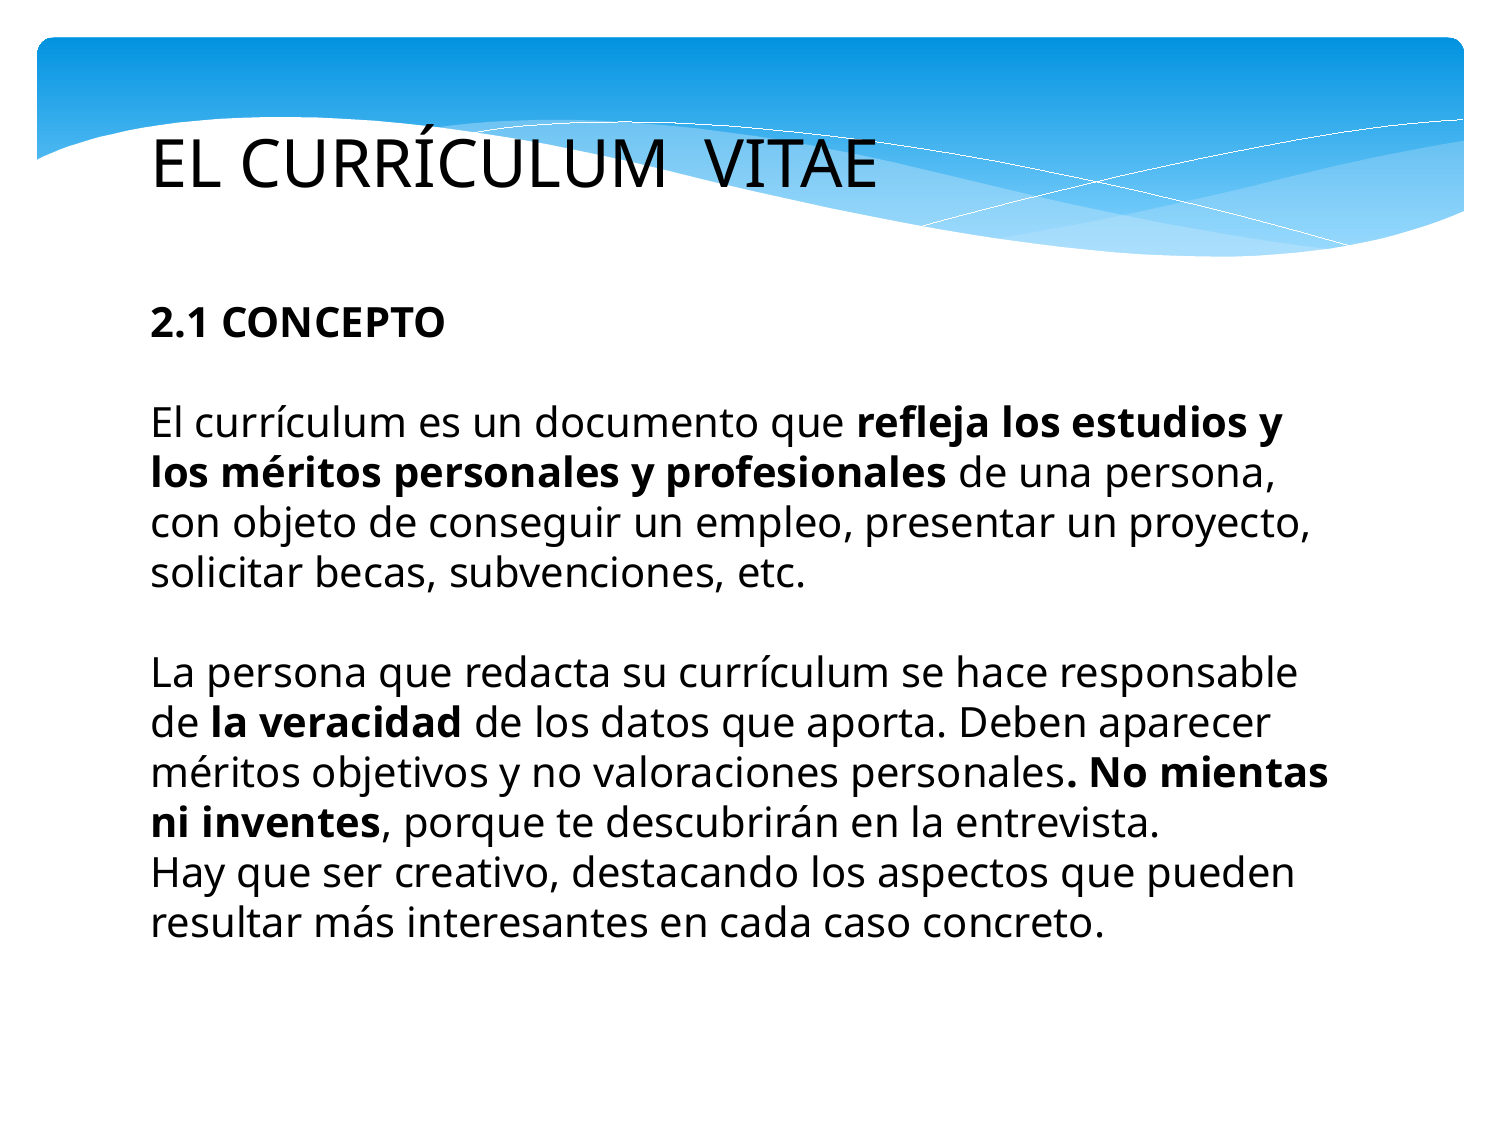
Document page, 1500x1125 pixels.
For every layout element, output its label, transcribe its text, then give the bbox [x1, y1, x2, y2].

text_box EL CURRÍCULUM VITAE 2.1 CONCEPTO El currículum es un documento que refleja los estudios y los méritos personales y profesionales de una persona, con objeto de conseguir un empleo, presentar un proyecto, solicitar becas, subvenciones, etc. La persona que redacta su currículum se hace responsable de la veracidad de los datos que aporta. Deben aparecer méritos objetivos y no valoraciones personales. No mientas ni inventes, porque te descubrirán en la entrevista. Hay que ser creativo, destacando los aspectos que pueden resultar más interesantes en cada caso concreto. [135, 113, 1365, 999]
